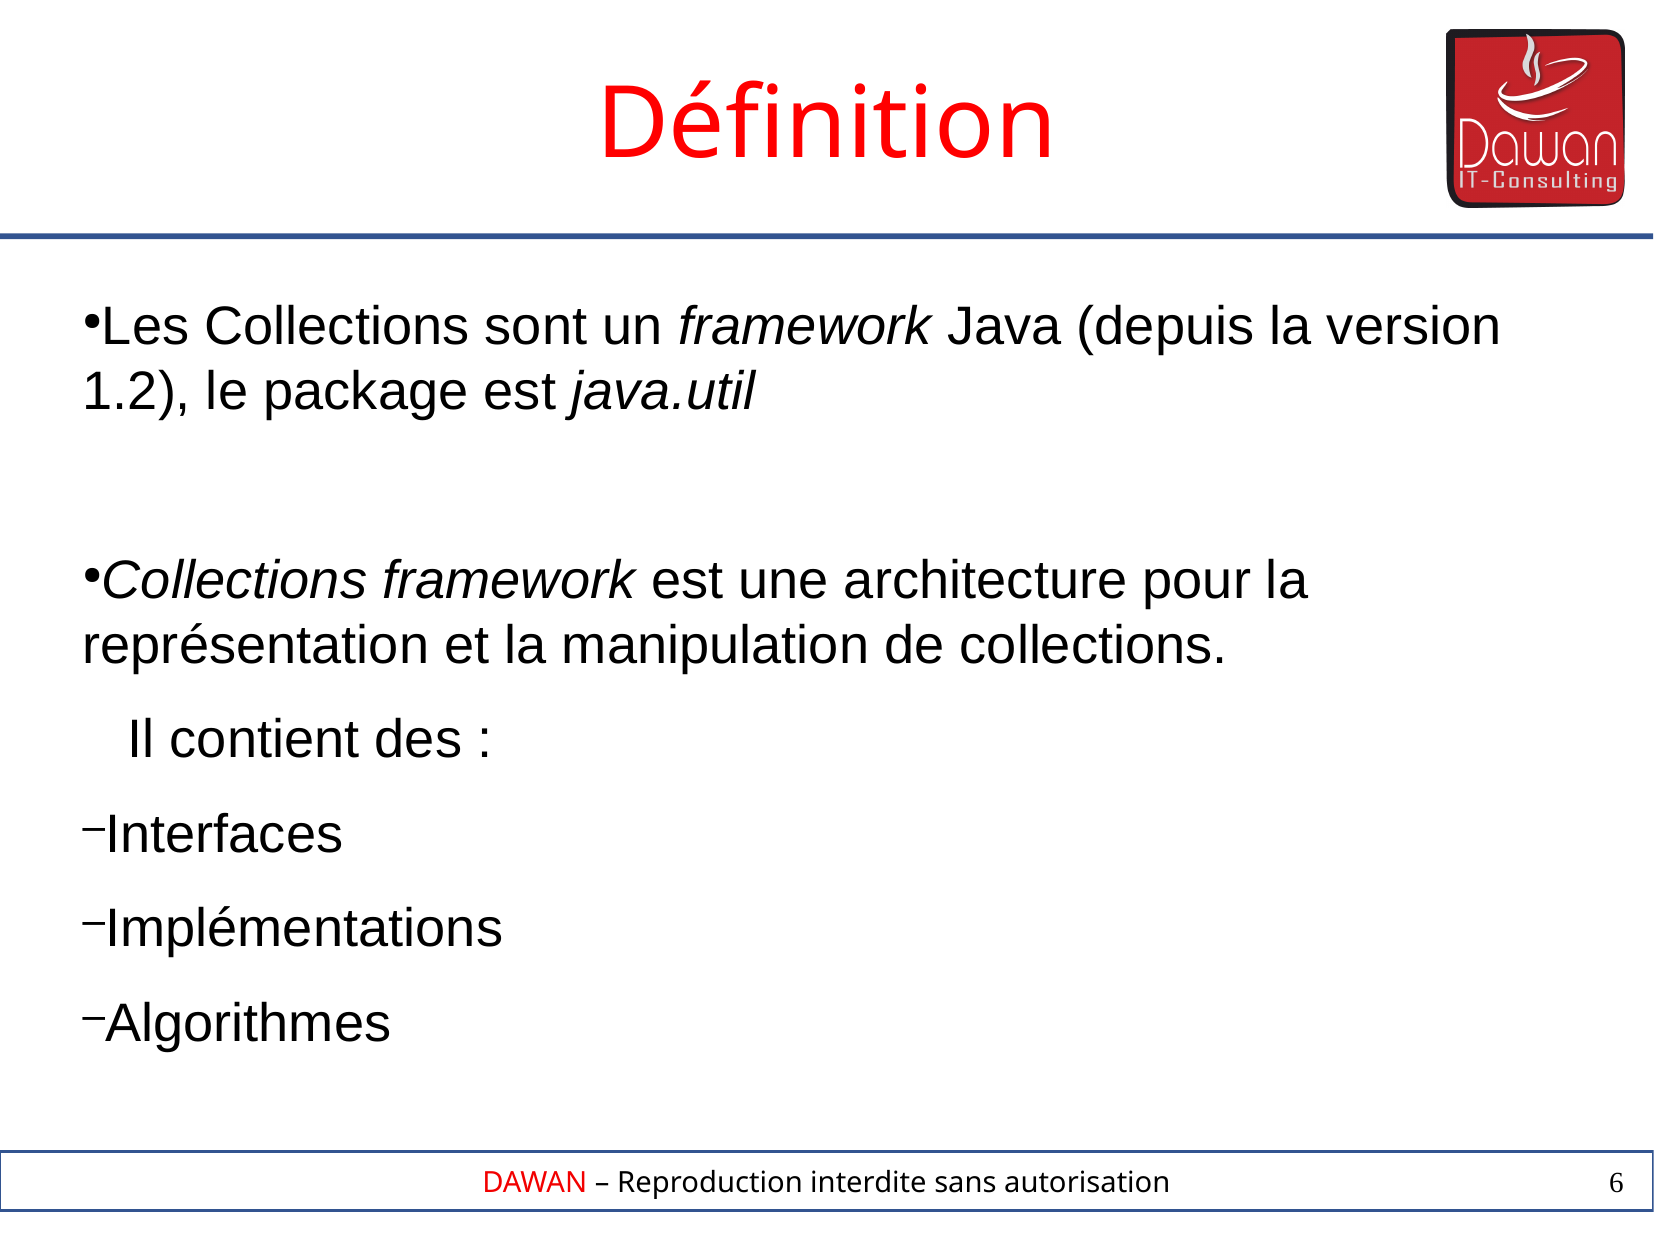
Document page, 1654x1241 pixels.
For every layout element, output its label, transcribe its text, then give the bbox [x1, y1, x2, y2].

text_box Définition [88, 50, 1565, 182]
slide_number 6 [1238, 1163, 1624, 1228]
list Les Collections sont un framework Java (depuis la version 1.2), le package est java.util Collections framework est une architecture pour la représentation et la manipulation de collections. Il contient des : Interfaces Implémentations Algorithmes [82, 290, 1571, 1094]
picture [1446, 29, 1625, 208]
